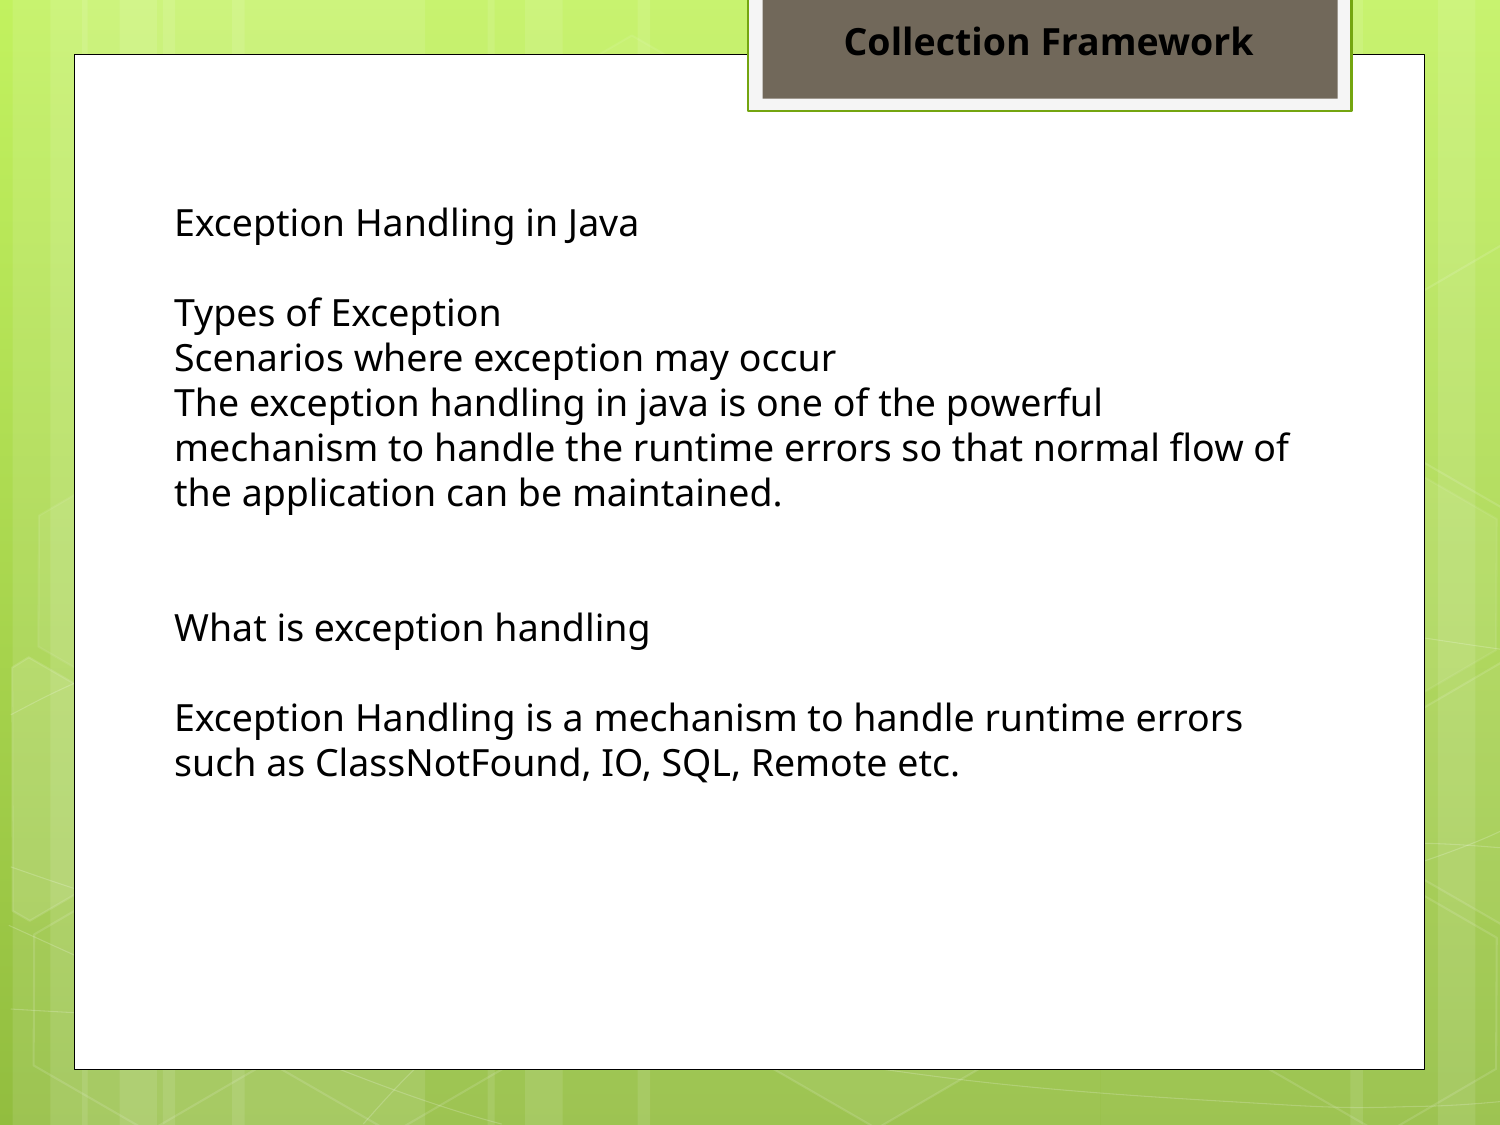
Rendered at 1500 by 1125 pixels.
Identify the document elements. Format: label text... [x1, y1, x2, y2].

text_box Exception Handling in Java Types of Exception Scenarios where exception may occur The exception handling in java is one of the powerful mechanism to handle the runtime errors so that normal flow of the application can be maintained. What is exception handling Exception Handling is a mechanism to handle runtime errors such as ClassNotFound, IO, SQL, Remote etc. [159, 191, 1317, 792]
text_box Collection Framework [828, 10, 1269, 71]
